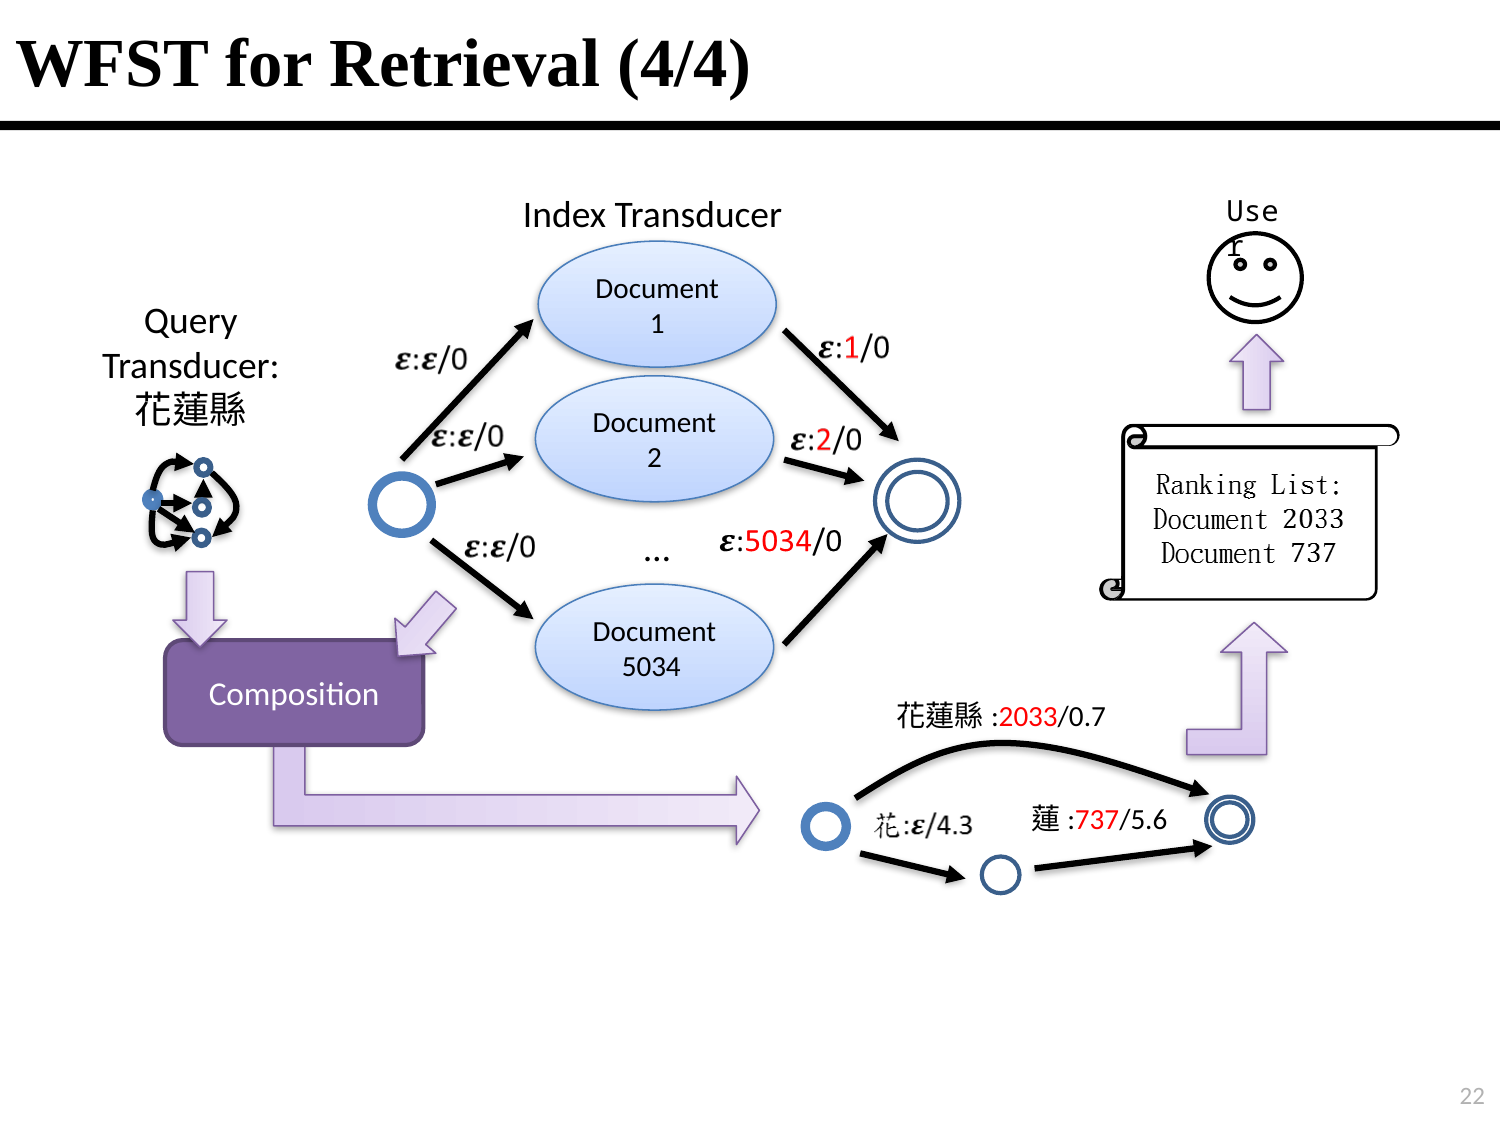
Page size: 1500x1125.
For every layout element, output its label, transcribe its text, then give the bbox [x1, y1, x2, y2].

text_box User [1211, 185, 1306, 270]
text_box Composition [162, 638, 426, 748]
slide_number 22 [1162, 1065, 1500, 1125]
title WFST for Retrieval (4/4) [0, 0, 1500, 119]
text_box [272, 748, 761, 846]
text_box [1228, 333, 1285, 411]
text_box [141, 458, 237, 547]
text_box Query Transducer: 花蓮縣 [87, 288, 295, 439]
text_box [372, 182, 960, 711]
text_box [172, 570, 228, 648]
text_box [804, 689, 1254, 894]
text_box [1099, 423, 1400, 601]
text_box [1220, 621, 1289, 756]
text_box [1206, 258, 1304, 325]
